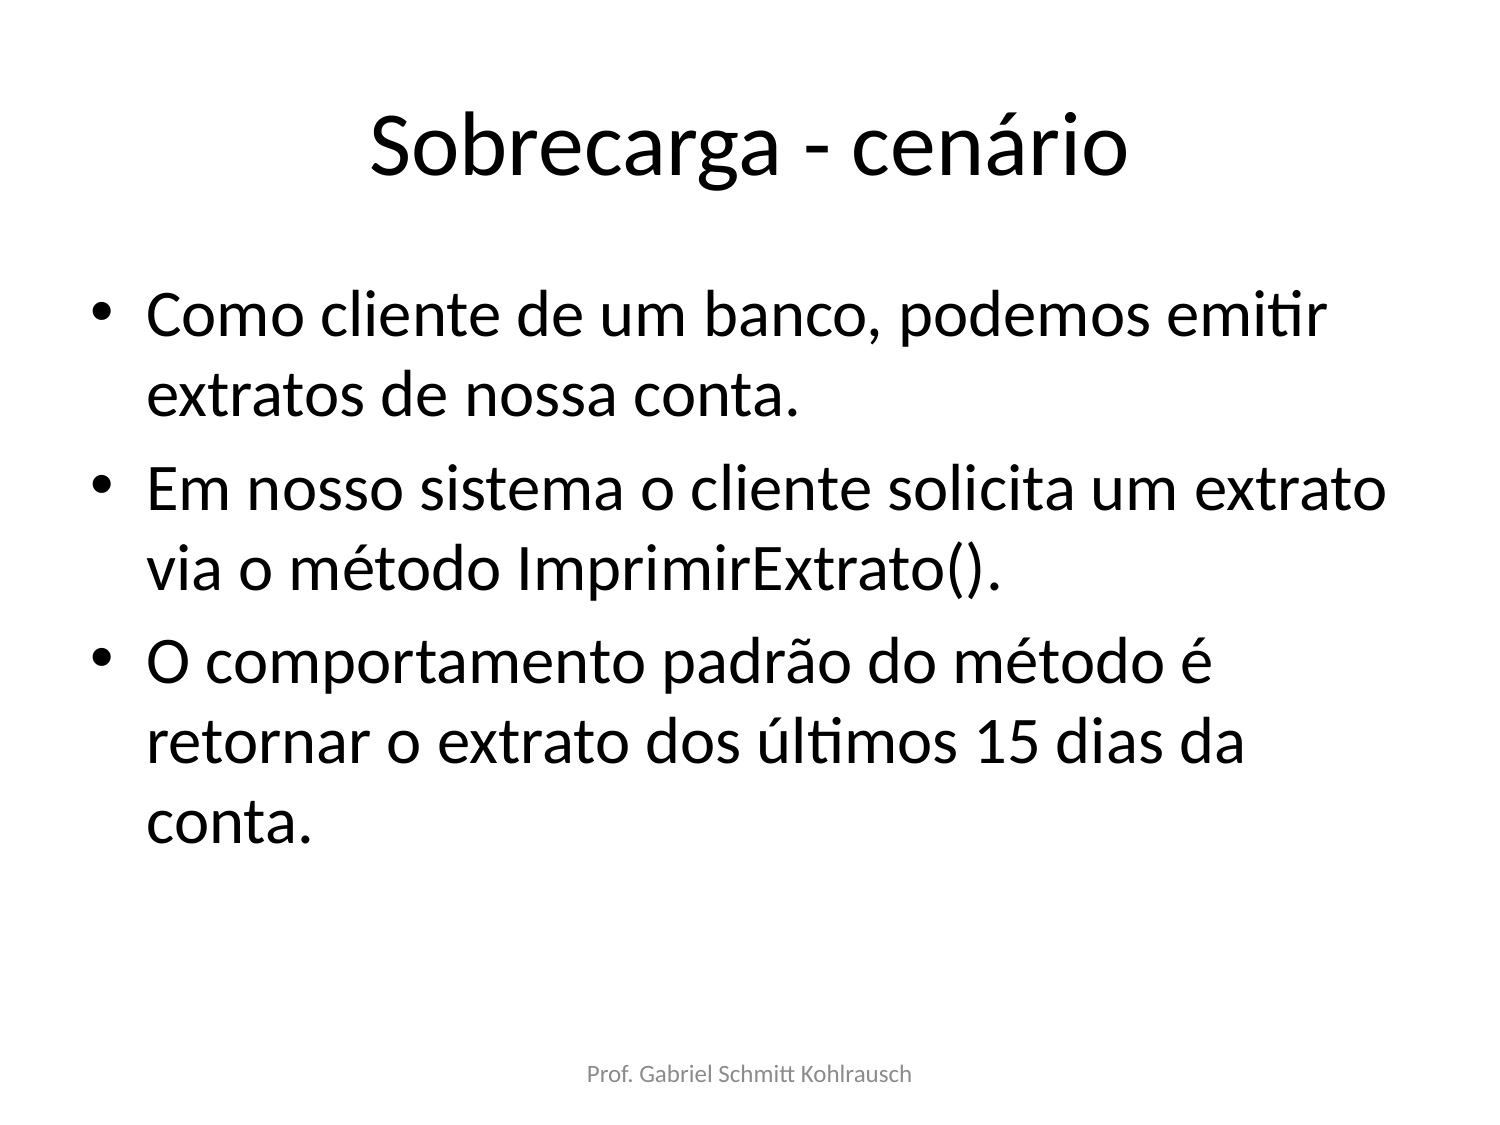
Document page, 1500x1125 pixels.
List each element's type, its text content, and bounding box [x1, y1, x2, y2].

list Como cliente de um banco, podemos emitir extratos de nossa conta. Em nosso sistema o cliente solicita um extrato via o método ImprimirExtrato(). O comportamento padrão do método é retornar o extrato dos últimos 15 dias da conta. [75, 262, 1425, 1005]
title Sobrecarga - cenário [75, 45, 1425, 233]
footer Prof. Gabriel Schmitt Kohlrausch [512, 1042, 988, 1103]
